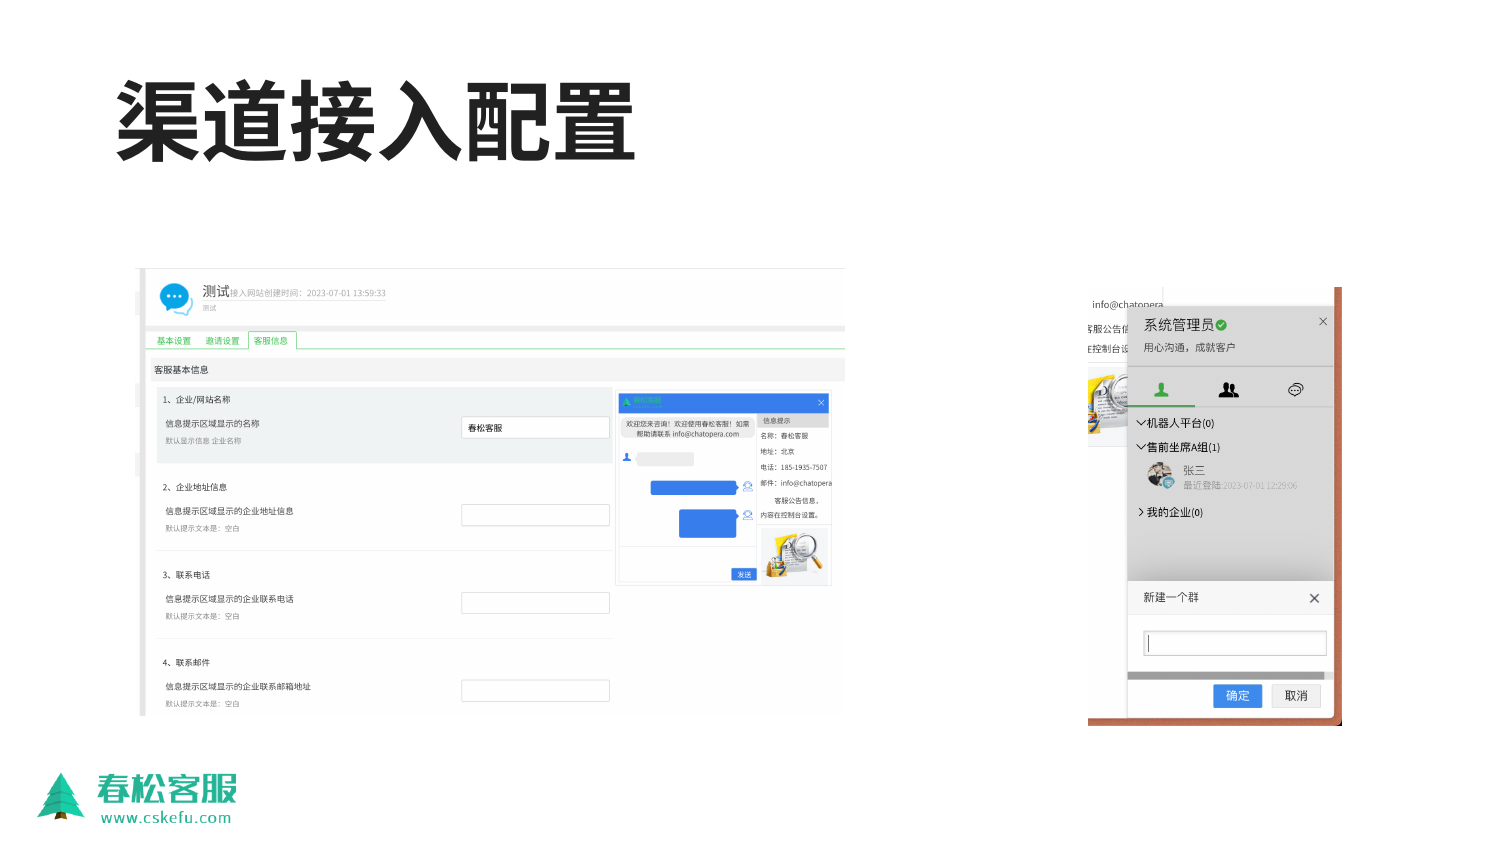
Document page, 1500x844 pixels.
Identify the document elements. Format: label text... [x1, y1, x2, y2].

title 渠道接入配置 [103, 44, 1397, 208]
picture [1088, 287, 1342, 726]
picture [20, 762, 254, 832]
picture [135, 268, 845, 716]
